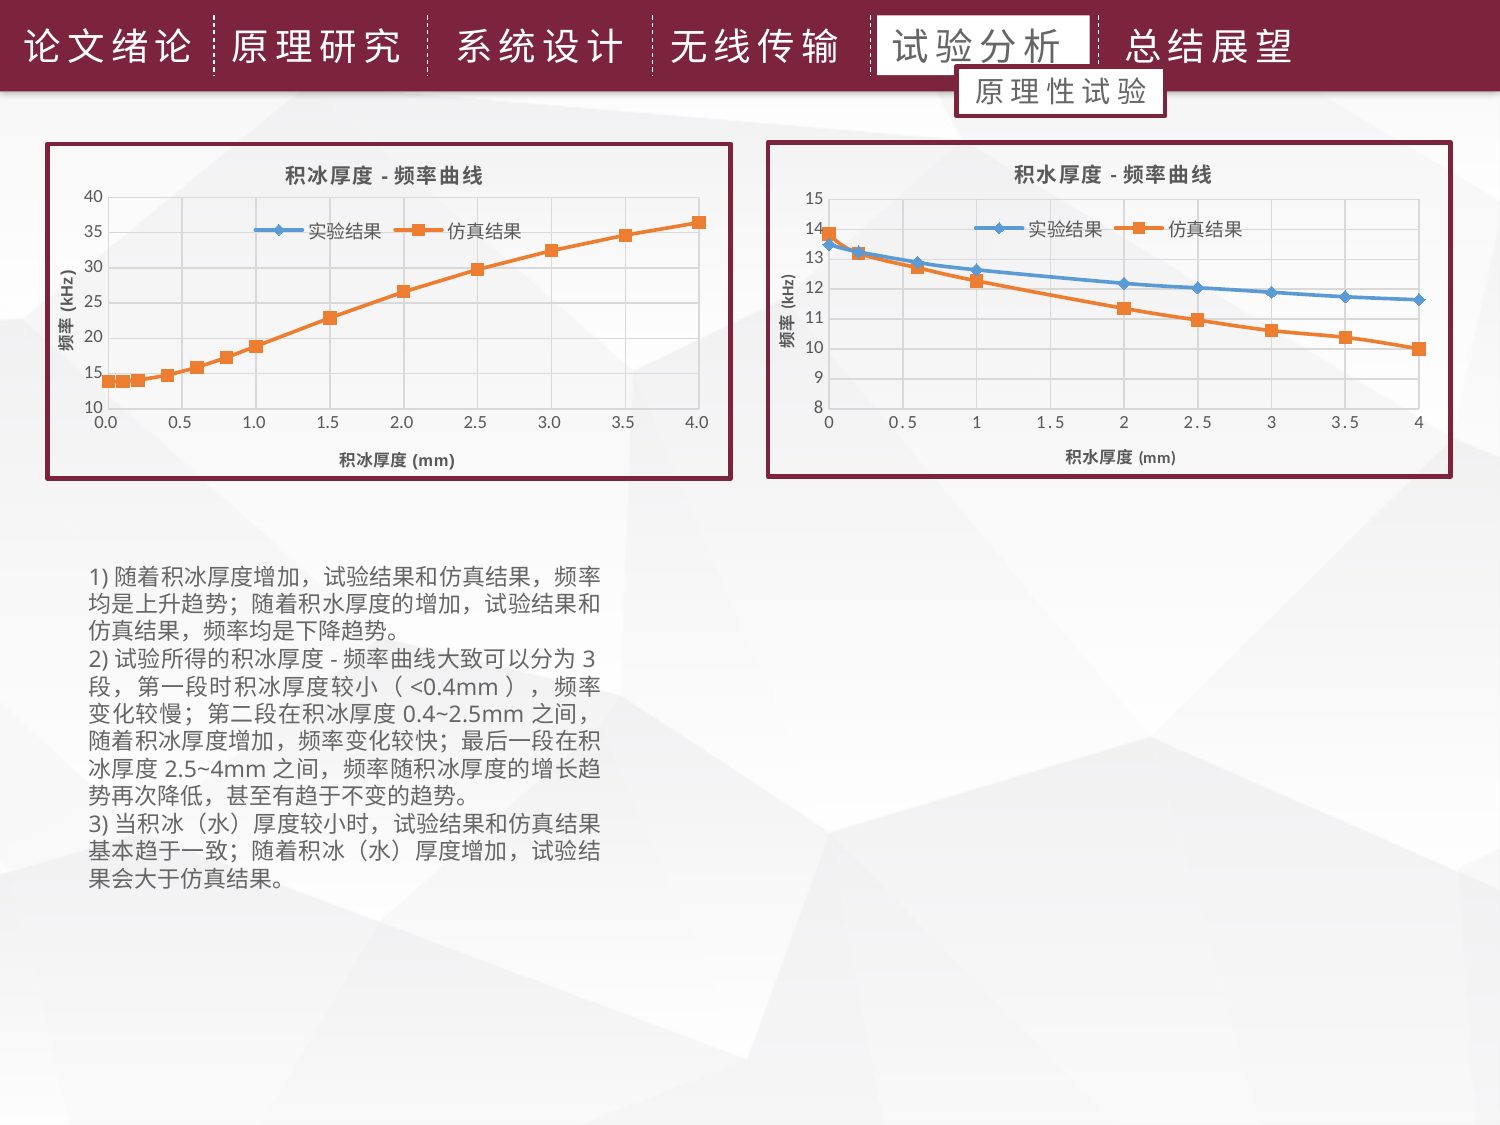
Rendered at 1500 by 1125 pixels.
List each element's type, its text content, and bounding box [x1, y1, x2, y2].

text_box 系统设计 [440, 15, 652, 76]
text_box 1)随着积冰厚度增加，试验结果和仿真结果，频率均是上升趋势；随着积水厚度的增加，试验结果和仿真结果，频率均是下降趋势。 2)试验所得的积冰厚度-频率曲线大致可以分为3段，第一段时积冰厚度较小（<0.4mm），频率变化较慢；第二段在积冰厚度0.4~2.5mm之间，随着积冰厚度增加，频率变化较快；最后一段在积冰厚度2.5~4mm之间，频率随积冰厚度的增长趋势再次降低，甚至有趋于不变的趋势。 3)当积冰（水）厚度较小时，试验结果和仿真结果基本趋于一致；随着积冰（水）厚度增加，试验结果会大于仿真结果。 [73, 554, 617, 899]
chart [44, 141, 733, 481]
picture [0, 92, 1500, 1125]
text_box [0, 0, 1500, 92]
text_box 试验分析 [877, 15, 1090, 76]
chart [765, 139, 1453, 479]
text_box 原理性试验 [956, 66, 1165, 116]
text_box 总结展望 [1109, 15, 1322, 76]
text_box 原理研究 [217, 15, 427, 76]
text_box 论文绪论 [8, 15, 213, 76]
text_box 无线传输 [655, 15, 868, 76]
